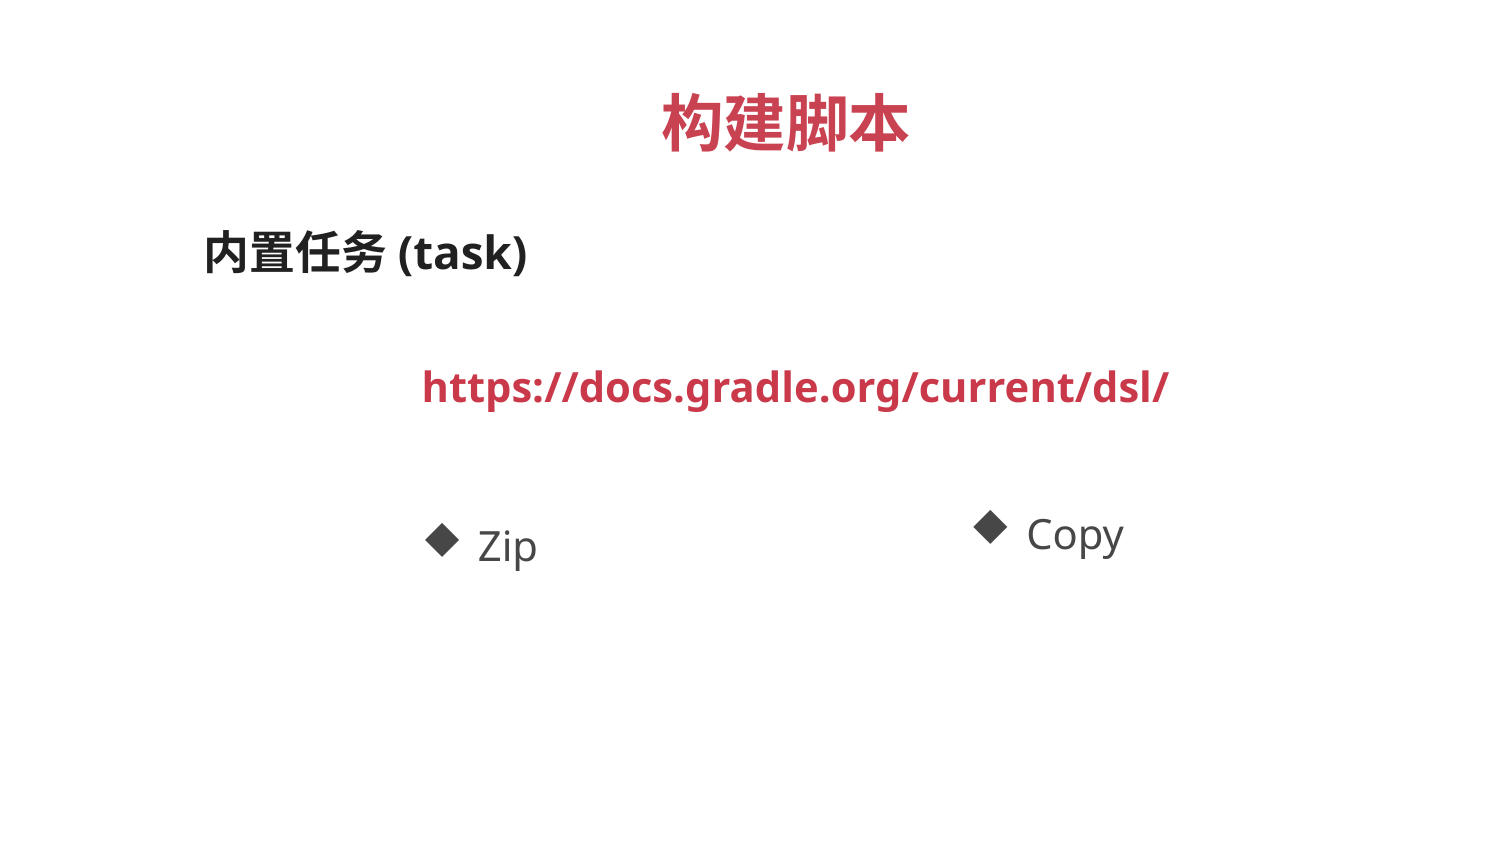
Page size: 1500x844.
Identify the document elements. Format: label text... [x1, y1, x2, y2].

text_box Copy [879, 499, 1263, 565]
list 内置任务(task) [188, 208, 1454, 293]
text_box 构建脚本 [646, 76, 927, 167]
text_box Zip [331, 512, 750, 578]
text_box https://docs.gradle.org/current/dsl/ [331, 353, 1500, 419]
